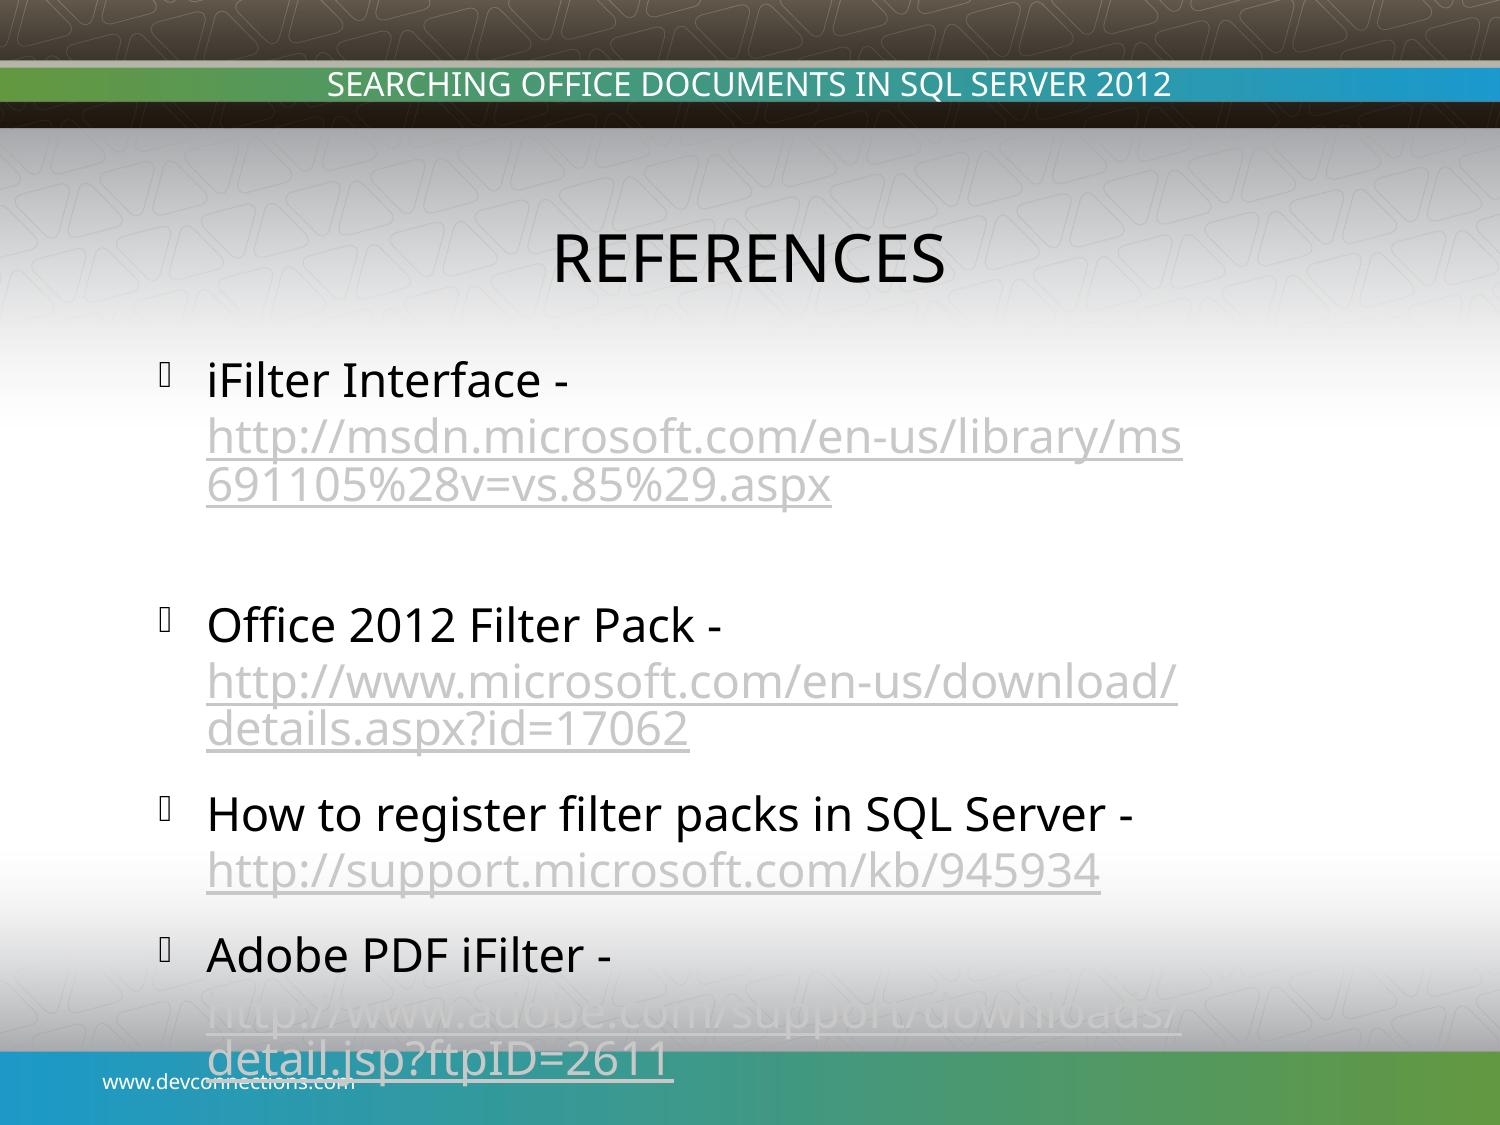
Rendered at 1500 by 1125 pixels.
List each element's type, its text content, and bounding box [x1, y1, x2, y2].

picture [0, 0, 1500, 1125]
title References [145, 185, 1355, 326]
list iFilter Interface - http://msdn.microsoft.com/en-us/library/ms691105%28v=vs.85%29.aspx Office 2012 Filter Pack - http://www.microsoft.com/en-us/download/details.aspx?id=17062 How to register filter packs in SQL Server - http://support.microsoft.com/kb/945934 Adobe PDF iFilter - http://www.adobe.com/support/downloads/detail.jsp?ftpID=2611 [143, 343, 1219, 962]
